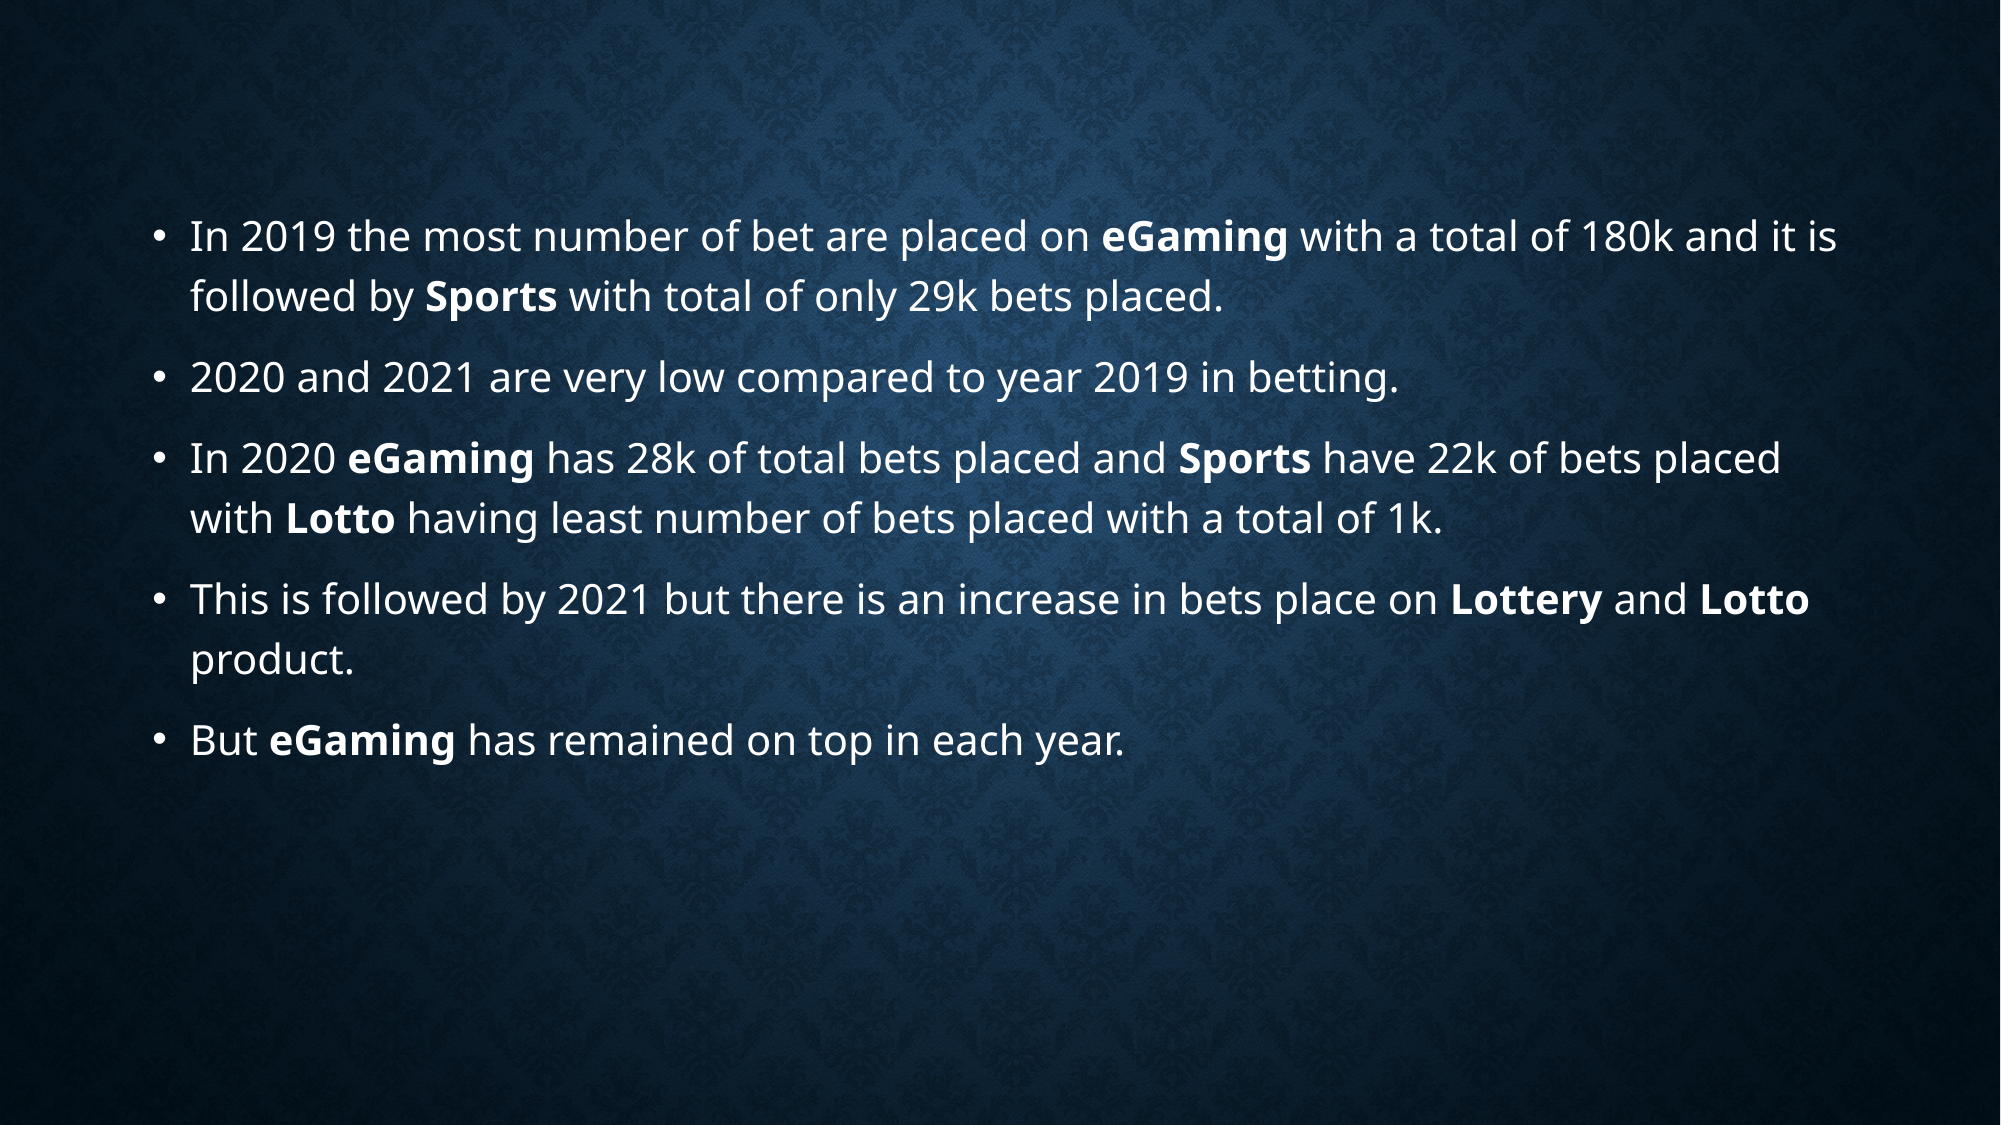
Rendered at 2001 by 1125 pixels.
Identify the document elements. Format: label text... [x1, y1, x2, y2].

list In 2019 the most number of bet are placed on eGaming with a total of 180k and it is followed by Sports with total of only 29k bets placed. 2020 and 2021 are very low compared to year 2019 in betting. In 2020 eGaming has 28k of total bets placed and Sports have 22k of bets placed with Lotto having least number of bets placed with a total of 1k. This is followed by 2021 but there is an increase in bets place on Lottery and Lotto product. But eGaming has remained on top in each year. [137, 192, 1863, 907]
